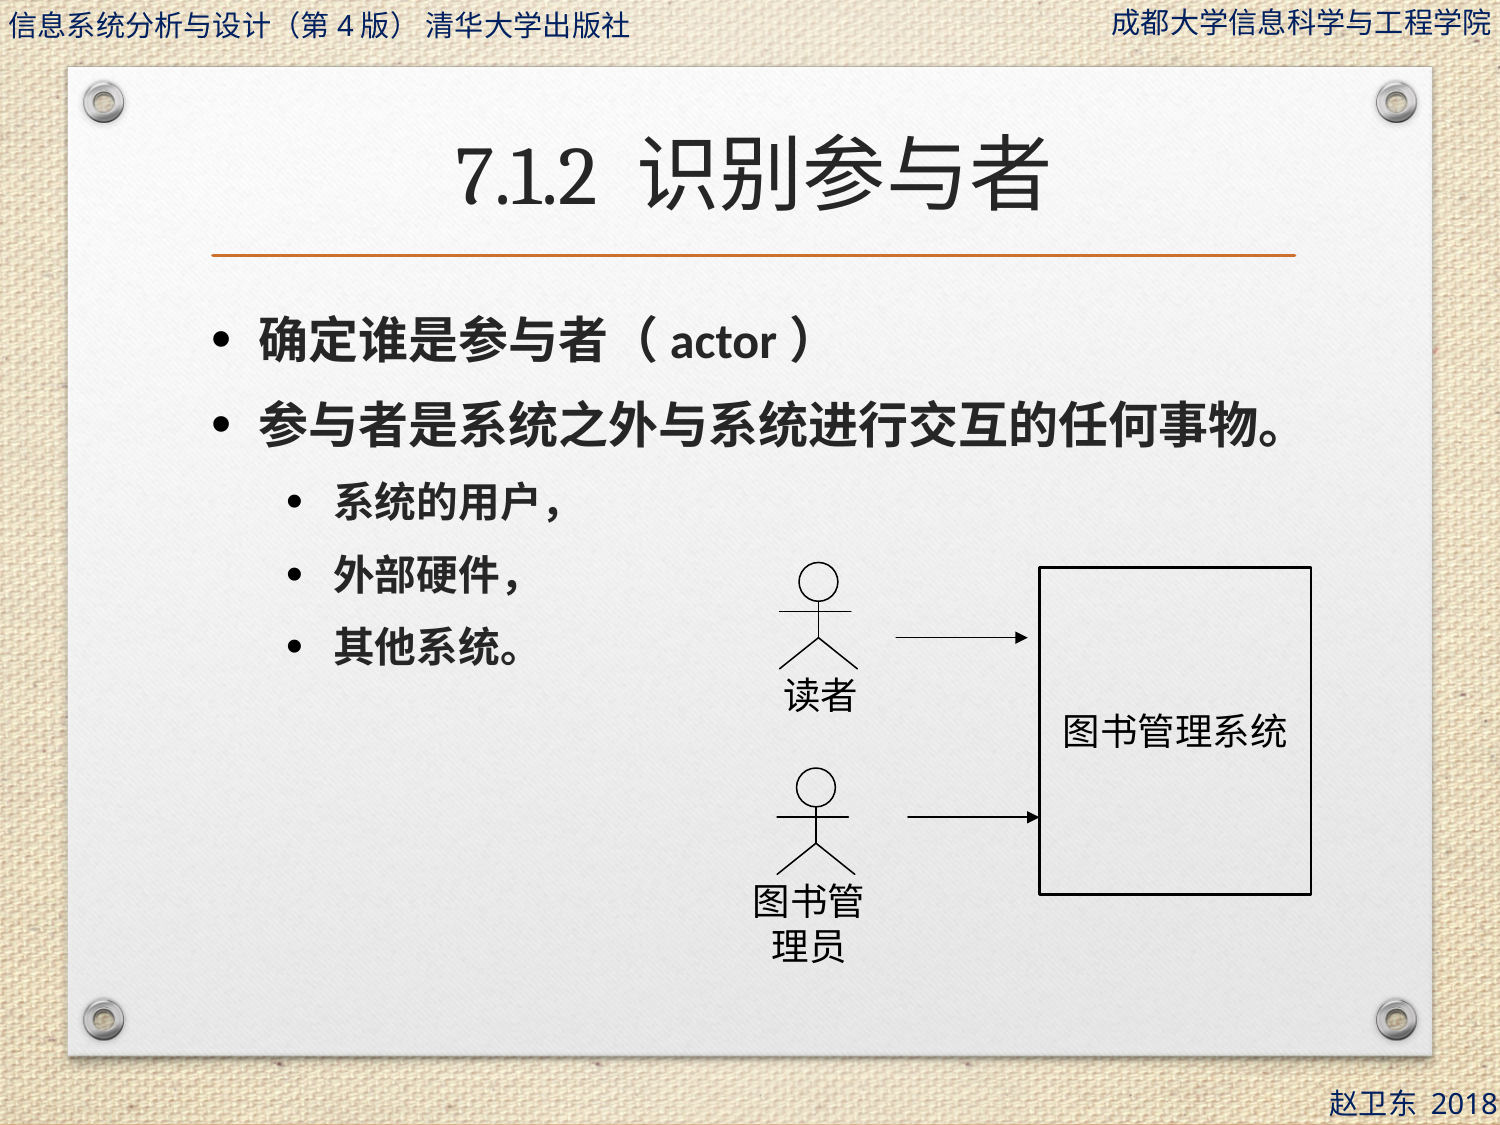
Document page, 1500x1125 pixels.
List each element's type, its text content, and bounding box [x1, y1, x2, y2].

picture [0, 0, 1500, 1125]
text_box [755, 562, 887, 726]
title 7.1.2 识别参与者 [196, 107, 1312, 237]
text_box 图书管理系统 [1038, 566, 1312, 896]
list 确定谁是参与者（actor） 参与者是系统之外与系统进行交互的任何事物。 系统的用户， 外部硬件， 其他系统。 [196, 289, 1312, 1000]
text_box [732, 767, 887, 977]
